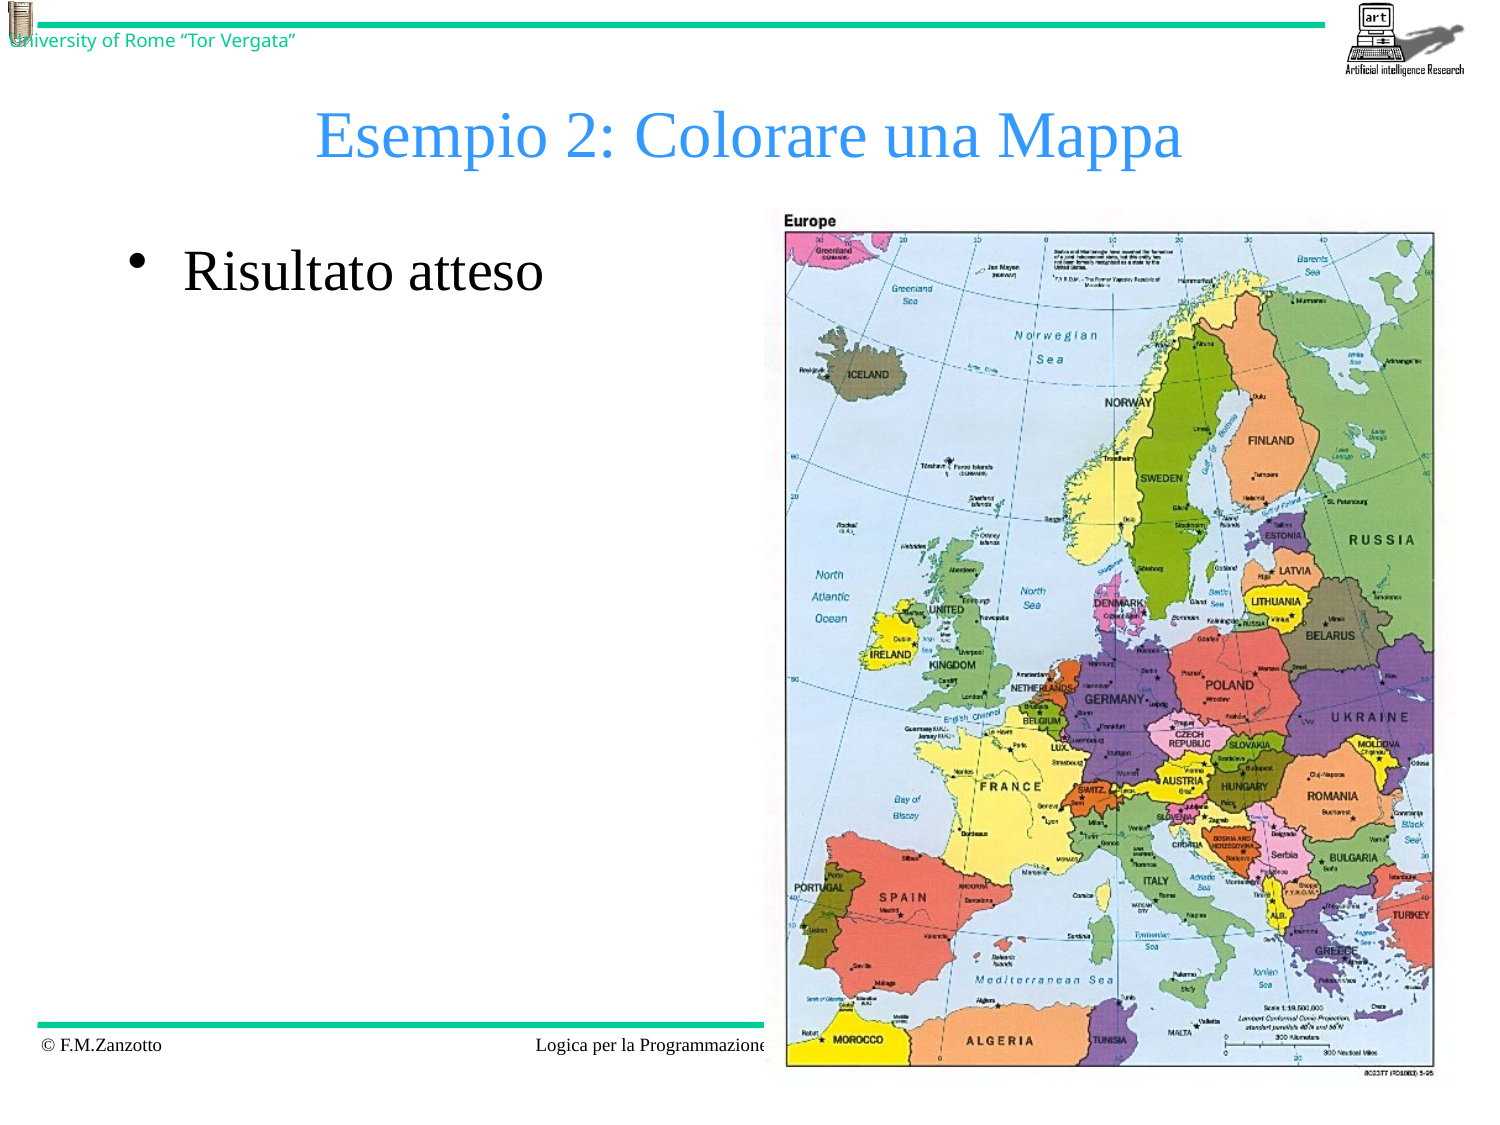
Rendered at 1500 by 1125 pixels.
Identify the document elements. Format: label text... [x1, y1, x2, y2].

list Risultato atteso [112, 224, 759, 1001]
picture [764, 207, 1456, 1088]
picture [1337, 0, 1475, 77]
picture [4, 0, 38, 50]
title Esempio 2: Colorare una Mappa [112, 74, 1388, 188]
